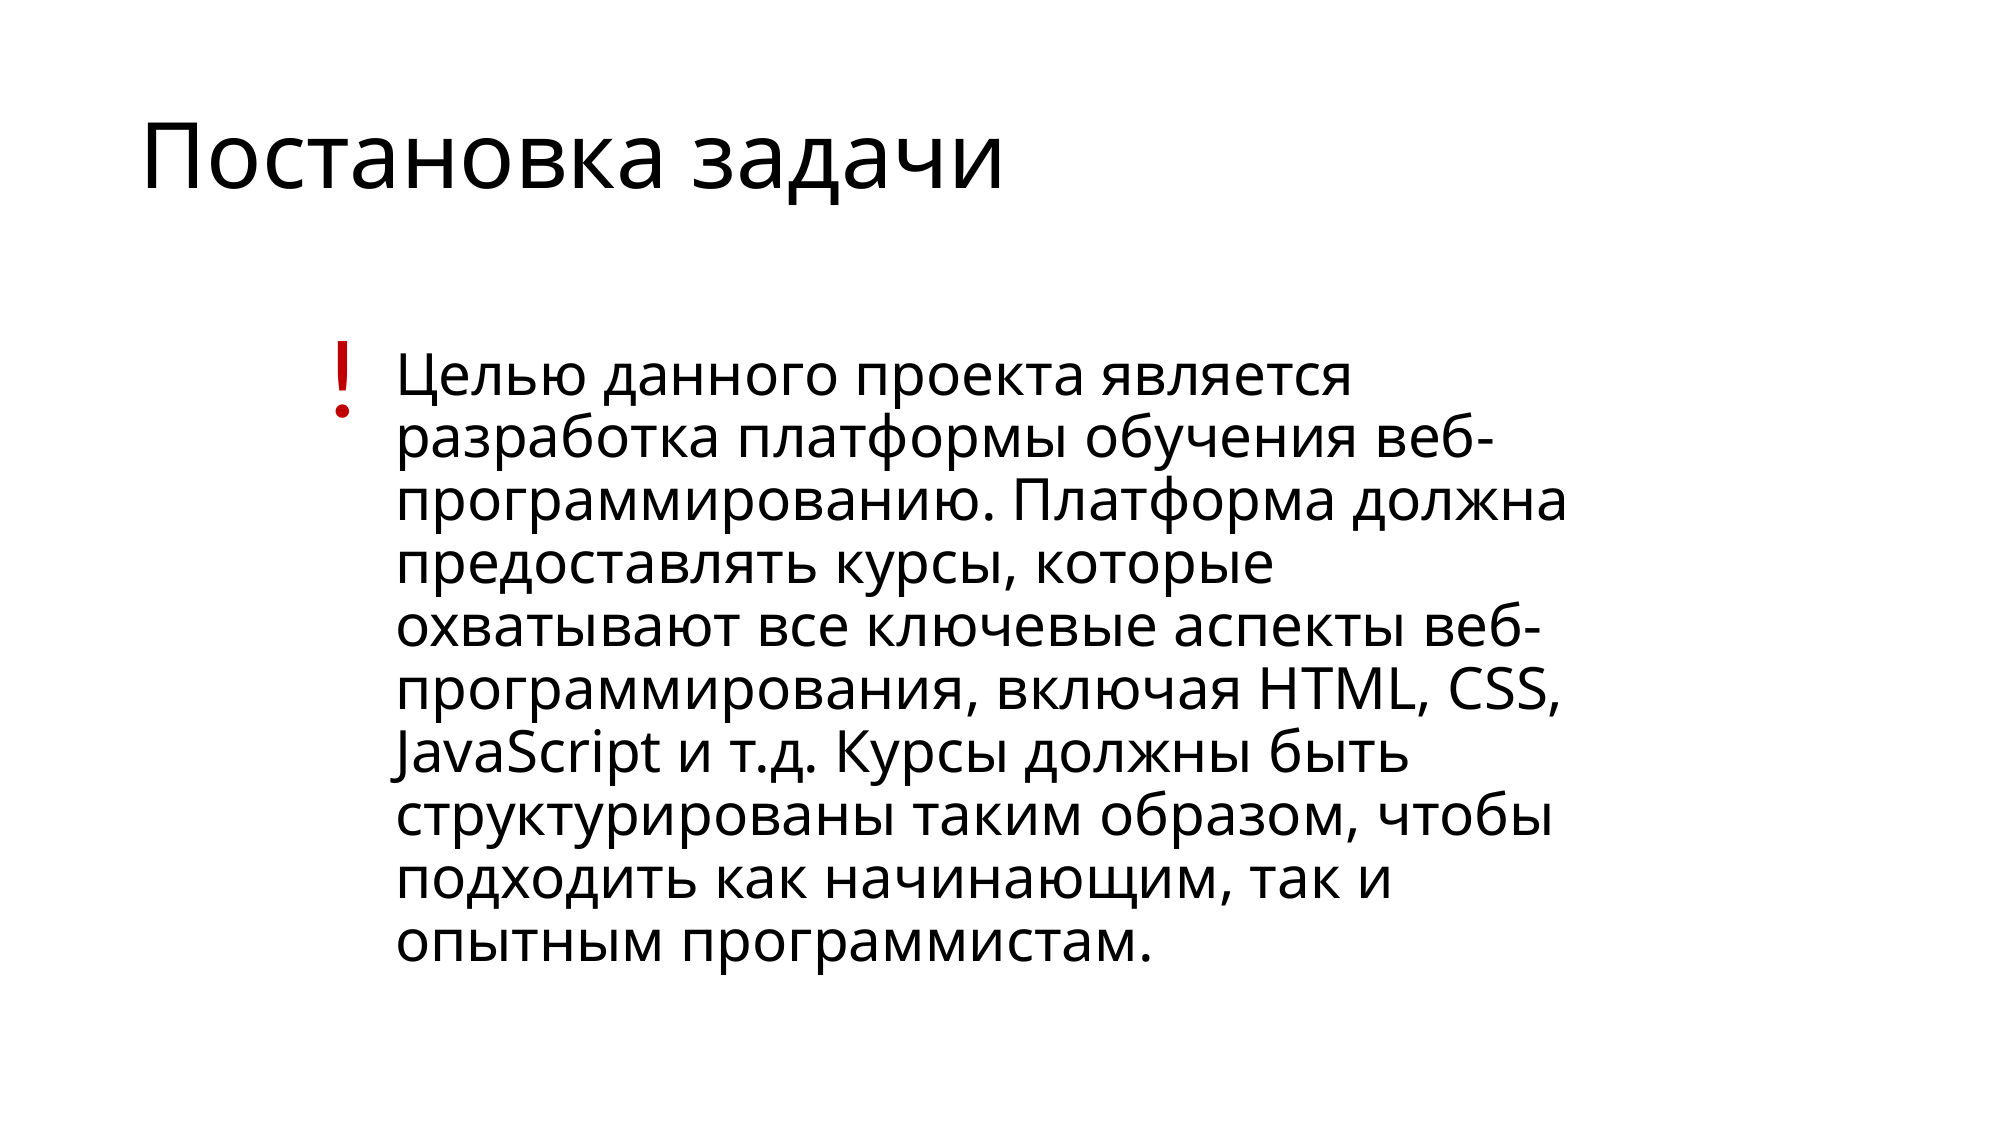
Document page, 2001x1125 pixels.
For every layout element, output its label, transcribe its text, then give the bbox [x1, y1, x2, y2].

list Целью данного проекта является разработка платформы обучения веб-программированию. Платформа должна предоставлять курсы, которые охватывают все ключевые аспекты веб-программирования, включая HTML, CSS, JavaScript и т.д. Курсы должны быть структурированы таким образом, чтобы подходить как начинающим, так и опытным программистам. [380, 337, 1620, 927]
title Постановка задачи [124, 82, 1491, 236]
text_box ! [309, 297, 381, 448]
